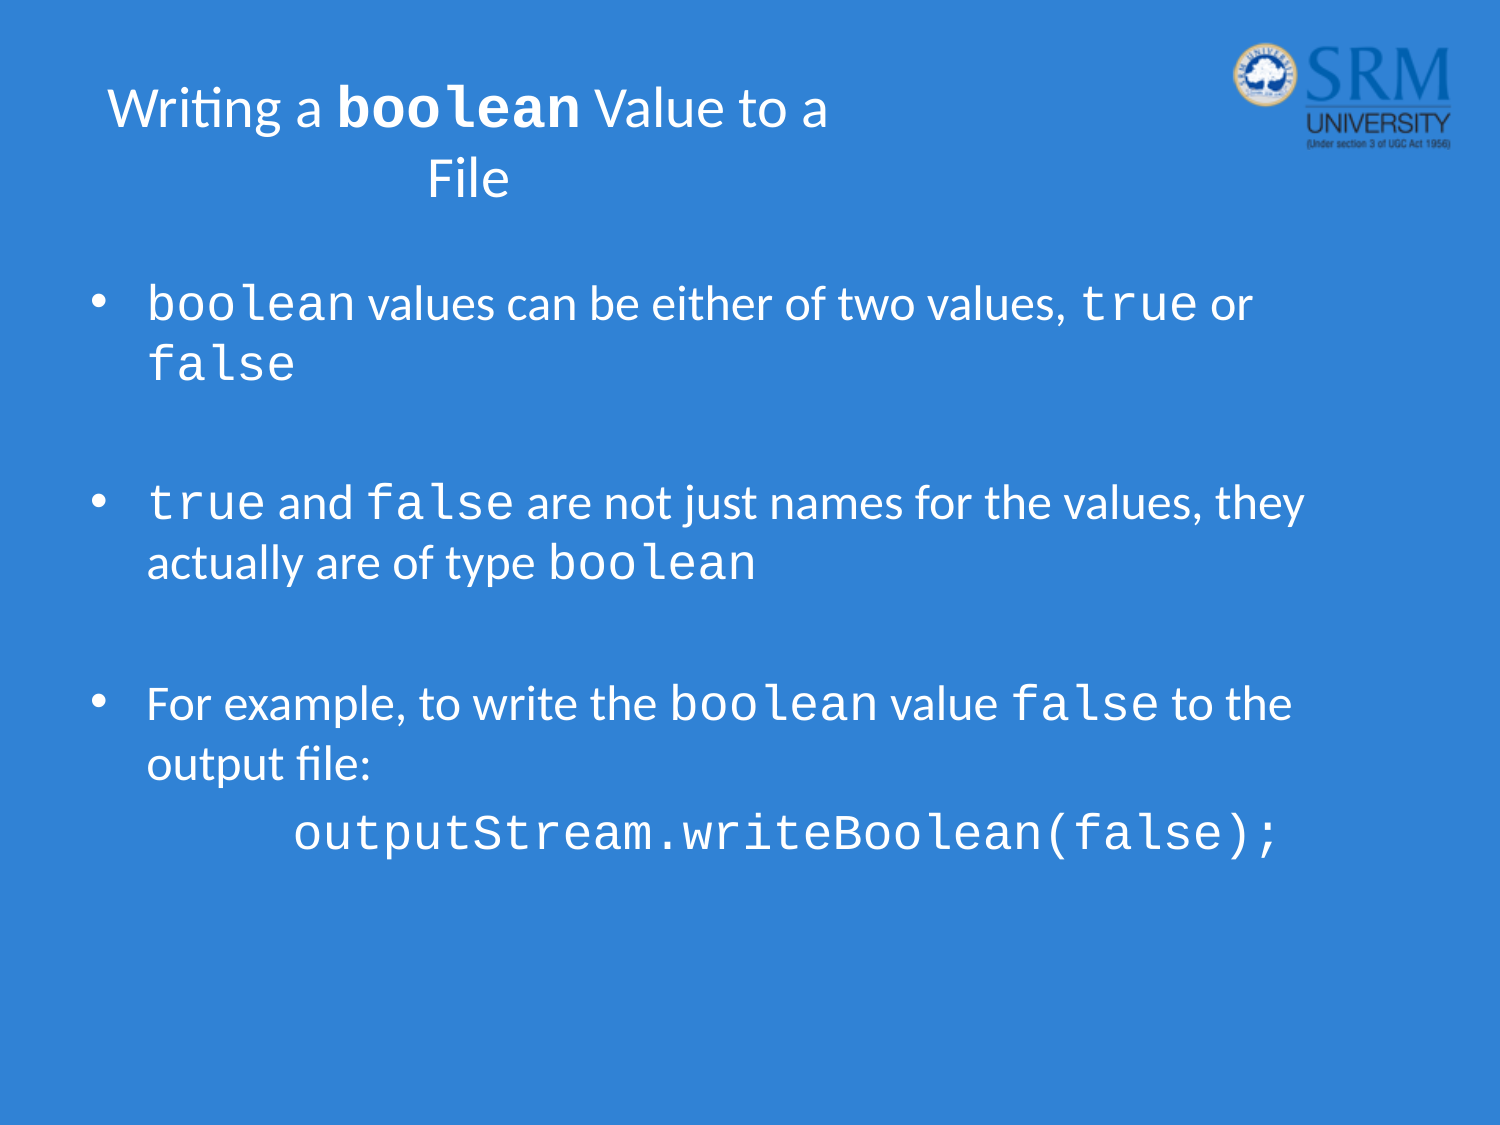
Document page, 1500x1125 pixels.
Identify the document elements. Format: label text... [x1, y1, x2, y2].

list boolean values can be either of two values, true or false true and false are not just names for the values, they actually are of type boolean For example, to write the boolean value false to the output file: outputStream.writeBoolean(false); [75, 262, 1425, 1005]
title Writing a boolean Value to a File [75, 45, 863, 233]
picture [1224, 37, 1460, 157]
